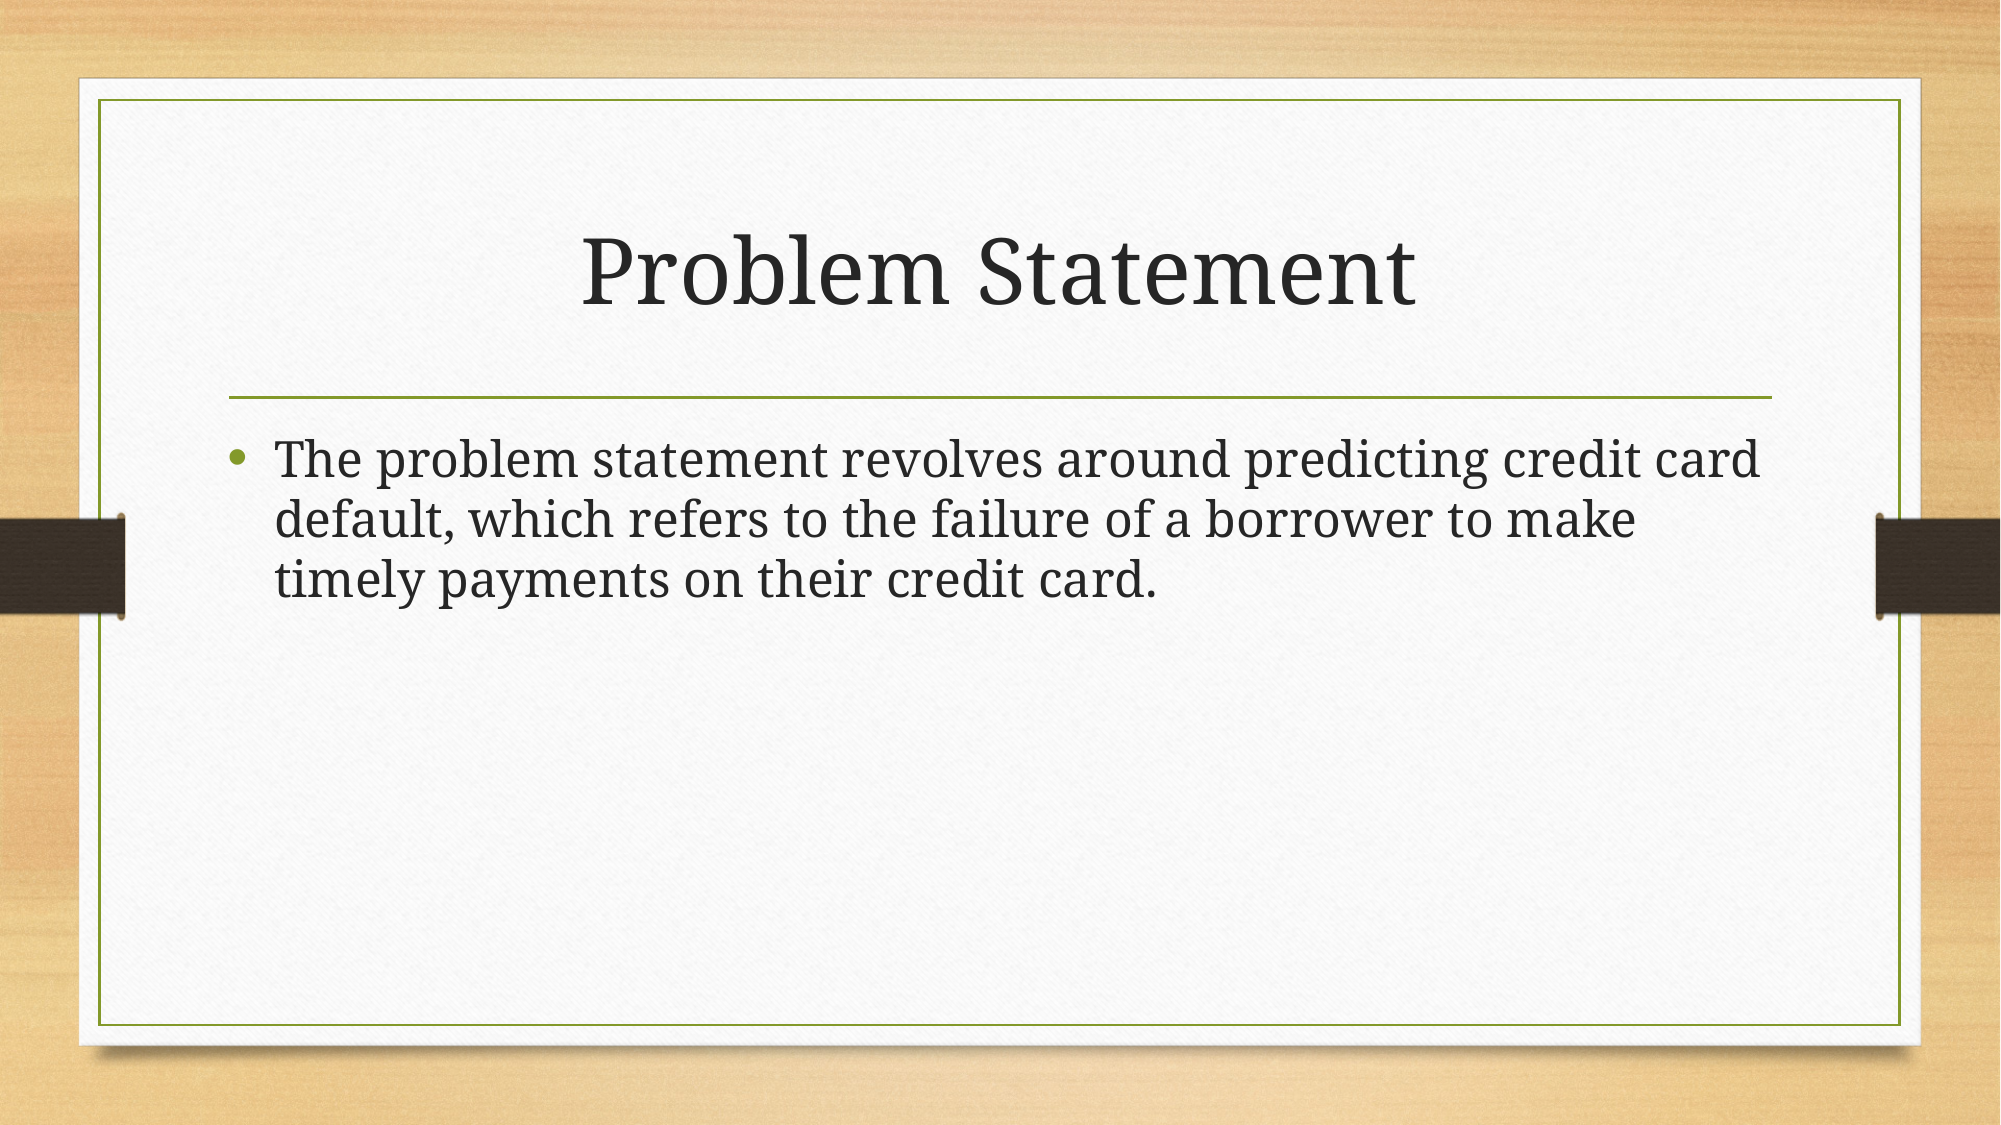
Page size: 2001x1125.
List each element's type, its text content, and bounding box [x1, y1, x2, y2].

list The problem statement revolves around predicting credit card default, which refers to the failure of a borrower to make timely payments on their credit card. [212, 419, 1788, 964]
title Problem Statement [212, 161, 1788, 375]
picture [0, 0, 2001, 1125]
